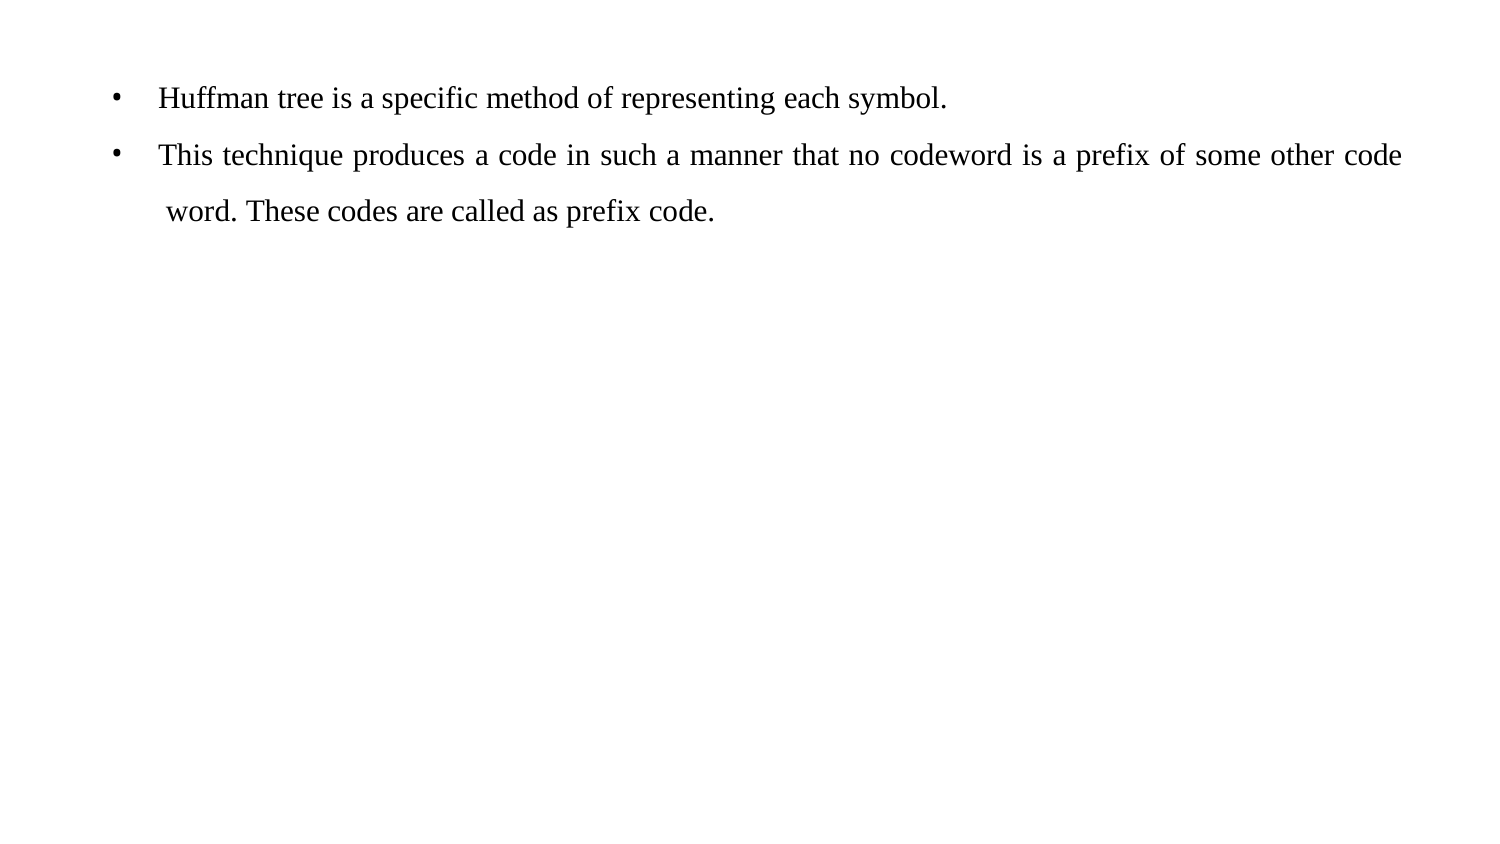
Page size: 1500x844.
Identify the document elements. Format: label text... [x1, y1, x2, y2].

text_box Huffman tree is a specific method of representing each symbol. This technique produces a code in such a manner that no codeword is a prefix of some other code word. These codes are called as prefix code. [109, 56, 1409, 228]
